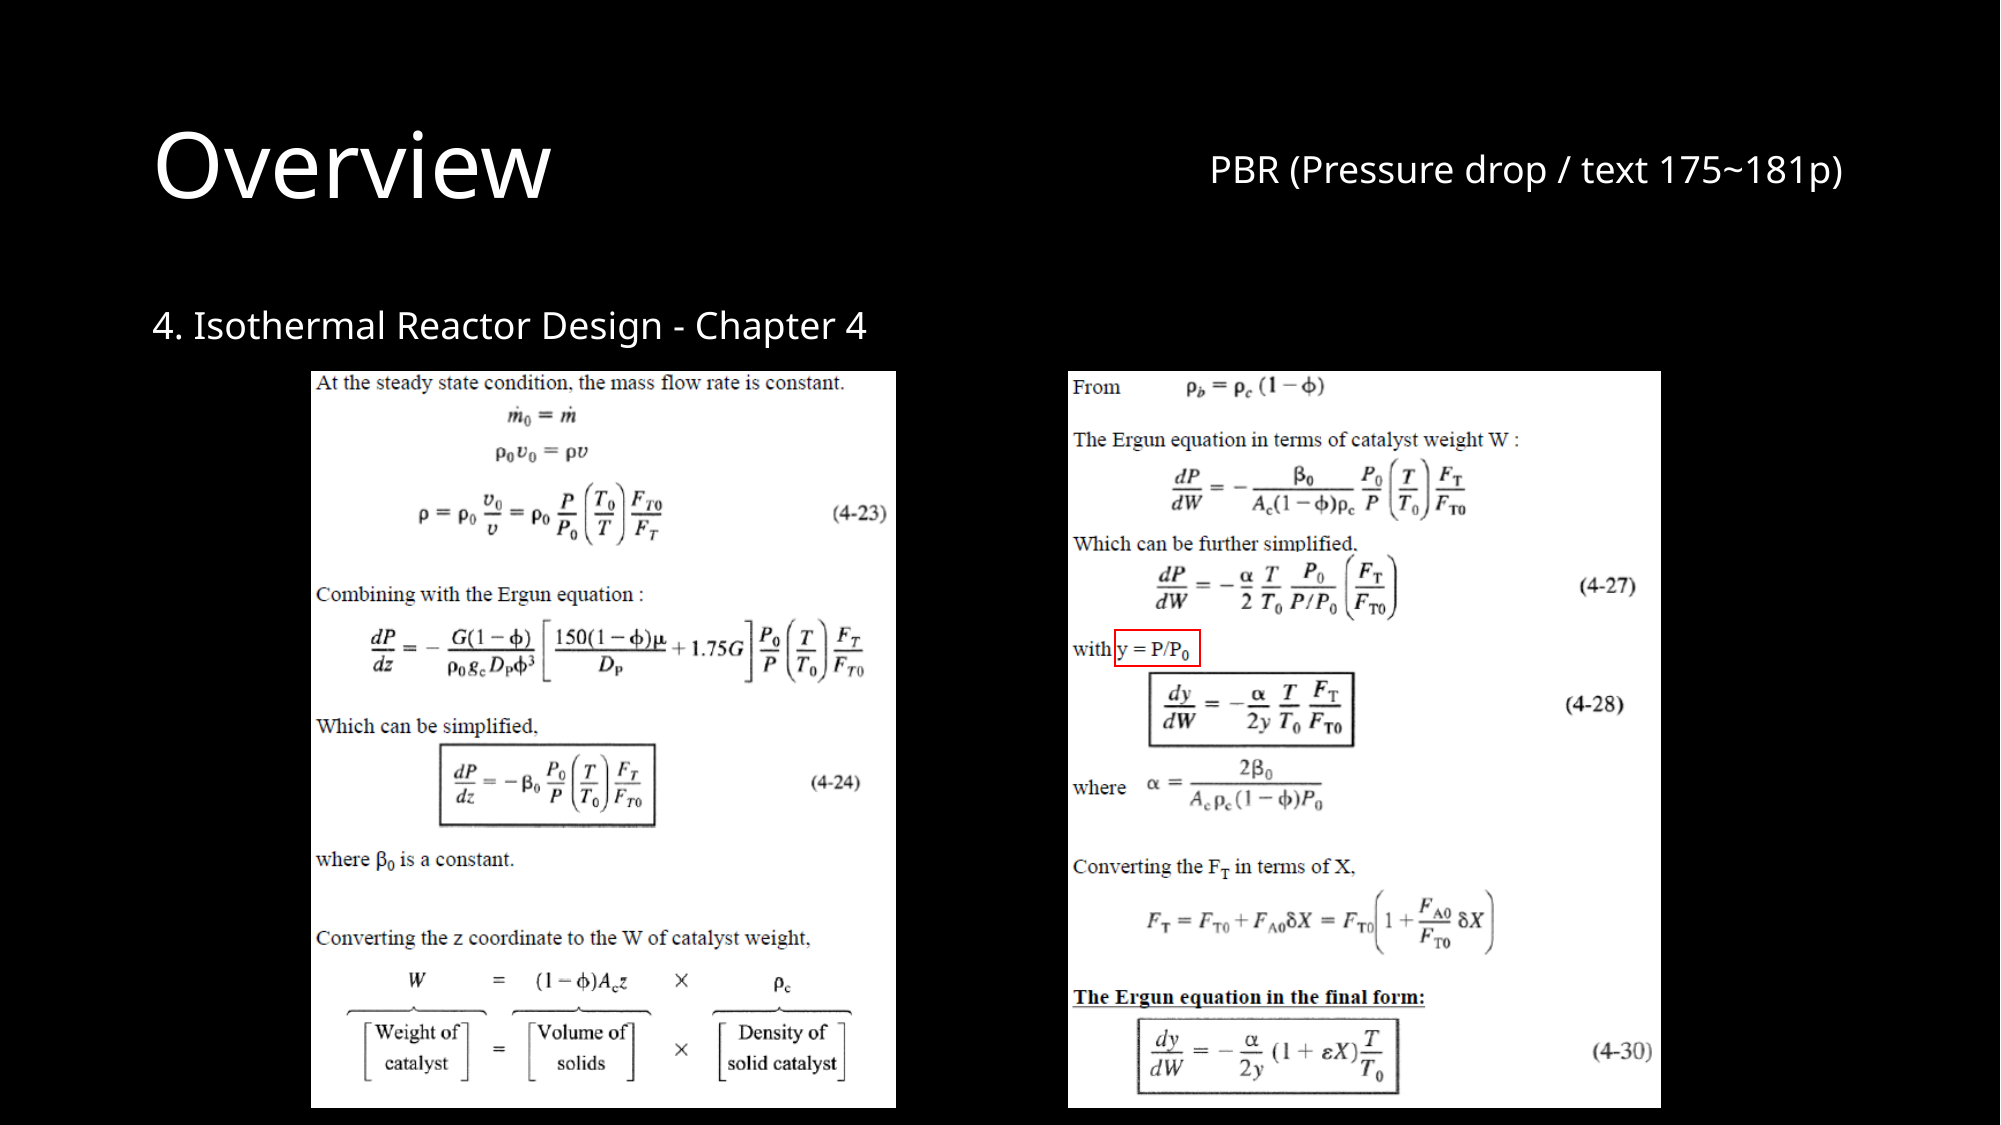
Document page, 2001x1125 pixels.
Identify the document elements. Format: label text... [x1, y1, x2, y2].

list 4. Isothermal Reactor Design - Chapter 4 [137, 299, 1863, 1014]
text_box PBR (Pressure drop / text 175~181p) [1194, 138, 1859, 198]
picture [1068, 371, 1661, 1108]
title Overview [137, 59, 1863, 278]
picture [311, 371, 896, 1108]
